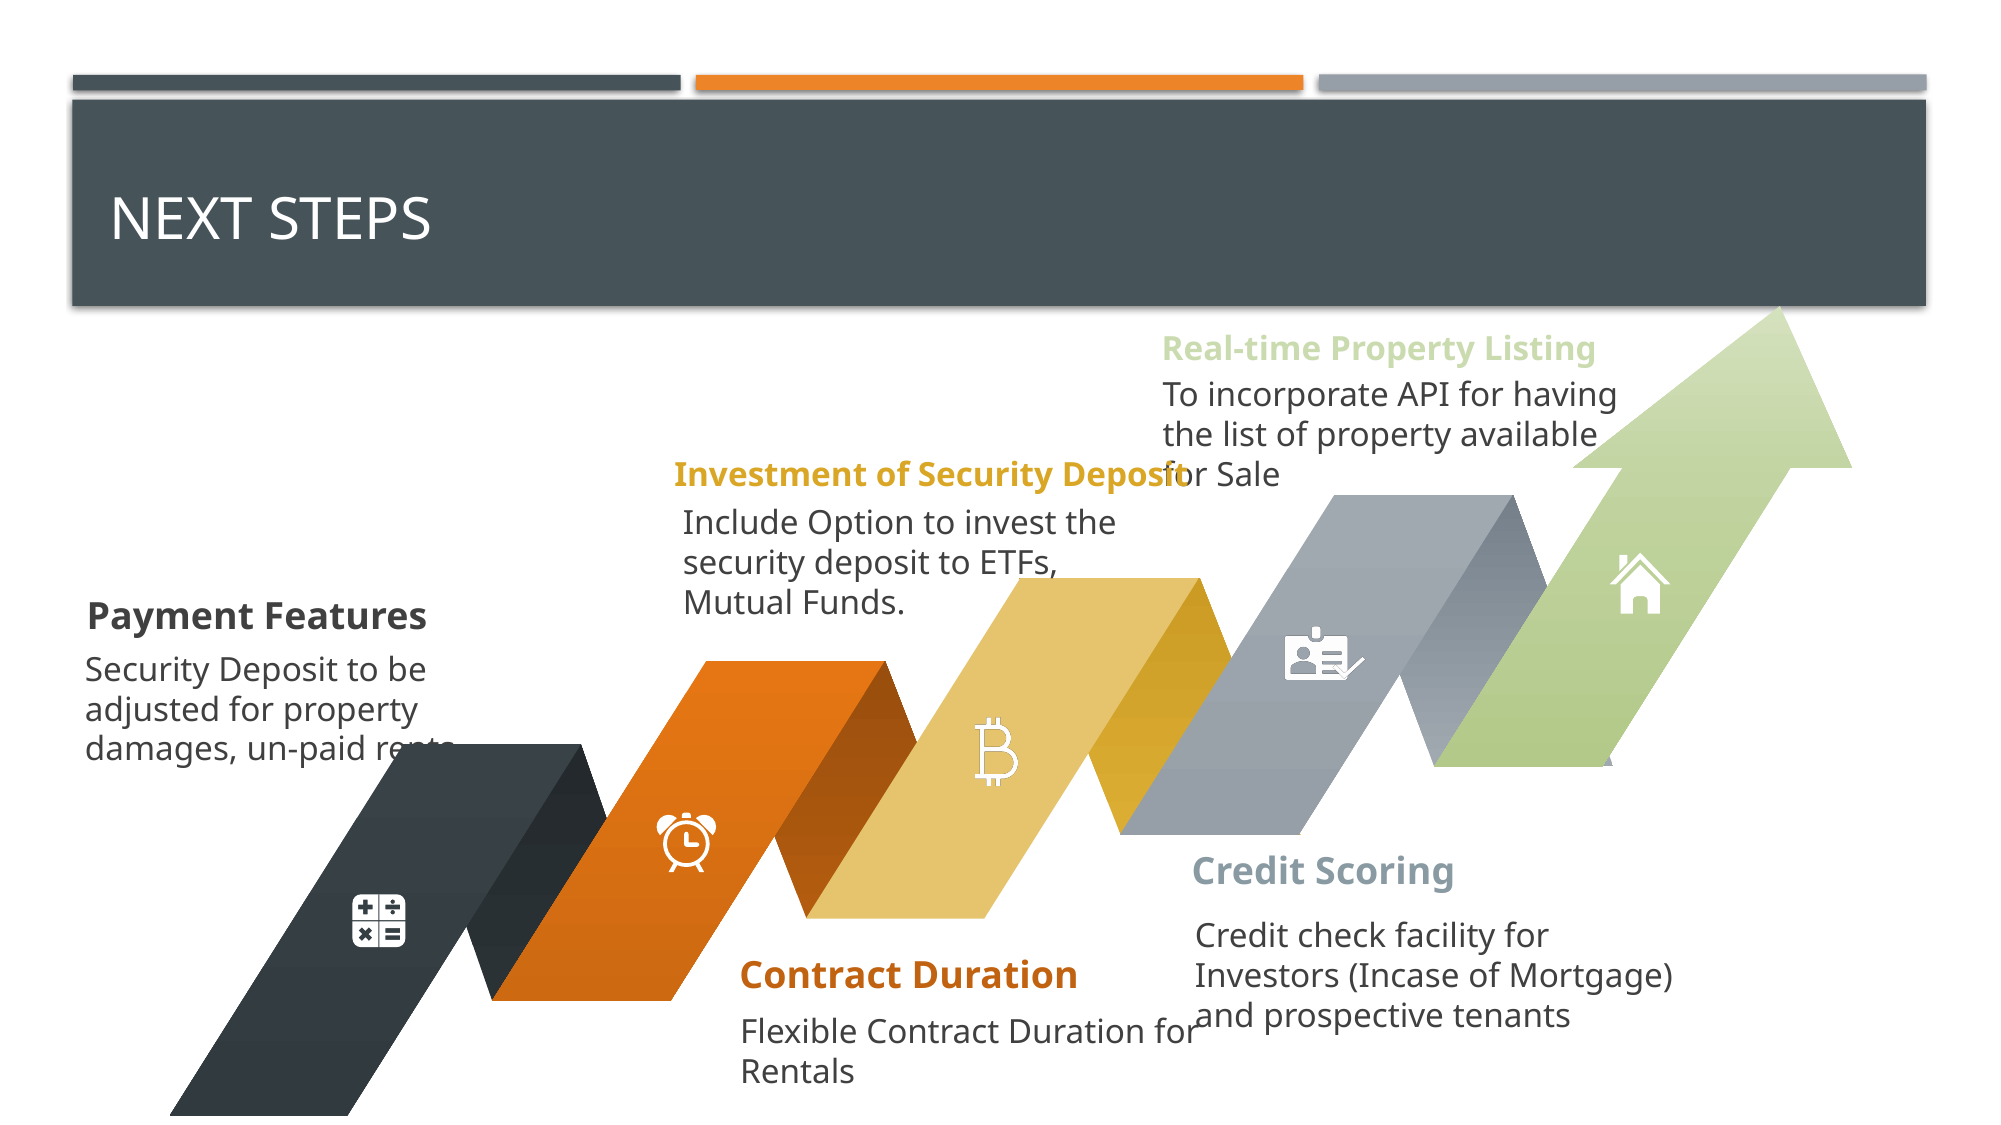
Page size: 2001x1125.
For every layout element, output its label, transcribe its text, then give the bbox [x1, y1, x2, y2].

text_box [774, 661, 917, 918]
text_box [1432, 470, 1792, 770]
text_box [1088, 632, 1232, 834]
text_box [1118, 492, 1515, 838]
text_box [1664, 304, 1854, 470]
text_box [1605, 757, 1615, 768]
text_box [466, 745, 607, 1001]
text_box [350, 892, 408, 950]
title NEXT STEPS [94, 96, 1904, 259]
text_box [1399, 495, 1548, 766]
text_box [659, 444, 1219, 631]
text_box [654, 810, 718, 874]
text_box [168, 745, 583, 1118]
picture [957, 712, 1036, 791]
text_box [724, 943, 1240, 1100]
text_box [1607, 550, 1673, 616]
text_box [490, 658, 887, 1004]
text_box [1278, 614, 1366, 691]
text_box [1146, 319, 1663, 462]
text_box [804, 640, 1162, 921]
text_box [69, 583, 587, 737]
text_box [1176, 839, 1695, 1044]
